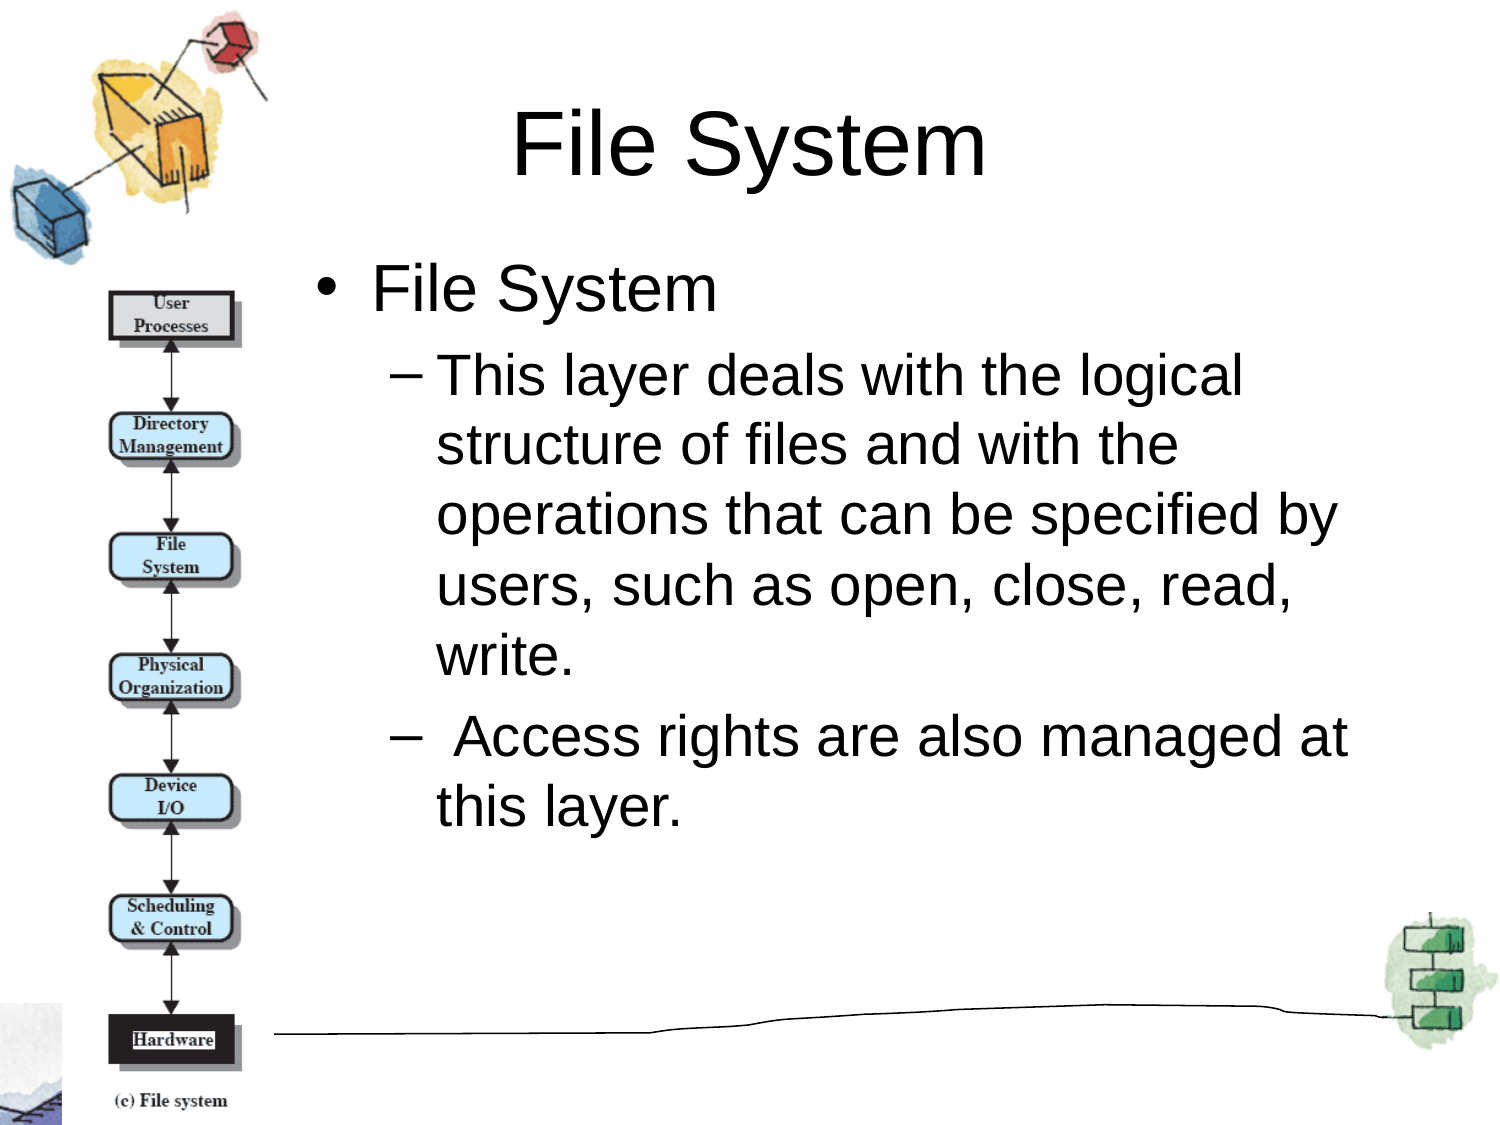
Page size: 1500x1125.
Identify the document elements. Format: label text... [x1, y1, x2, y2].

picture [1382, 912, 1500, 1050]
picture [114, 0, 274, 44]
title File System [74, 44, 1426, 233]
picture [0, 85, 274, 1125]
list File System This layer deals with the logical structure of files and with the operations that can be specified by users, such as open, close, read, write. Access rights are also managed at this layer. [299, 237, 1401, 1038]
